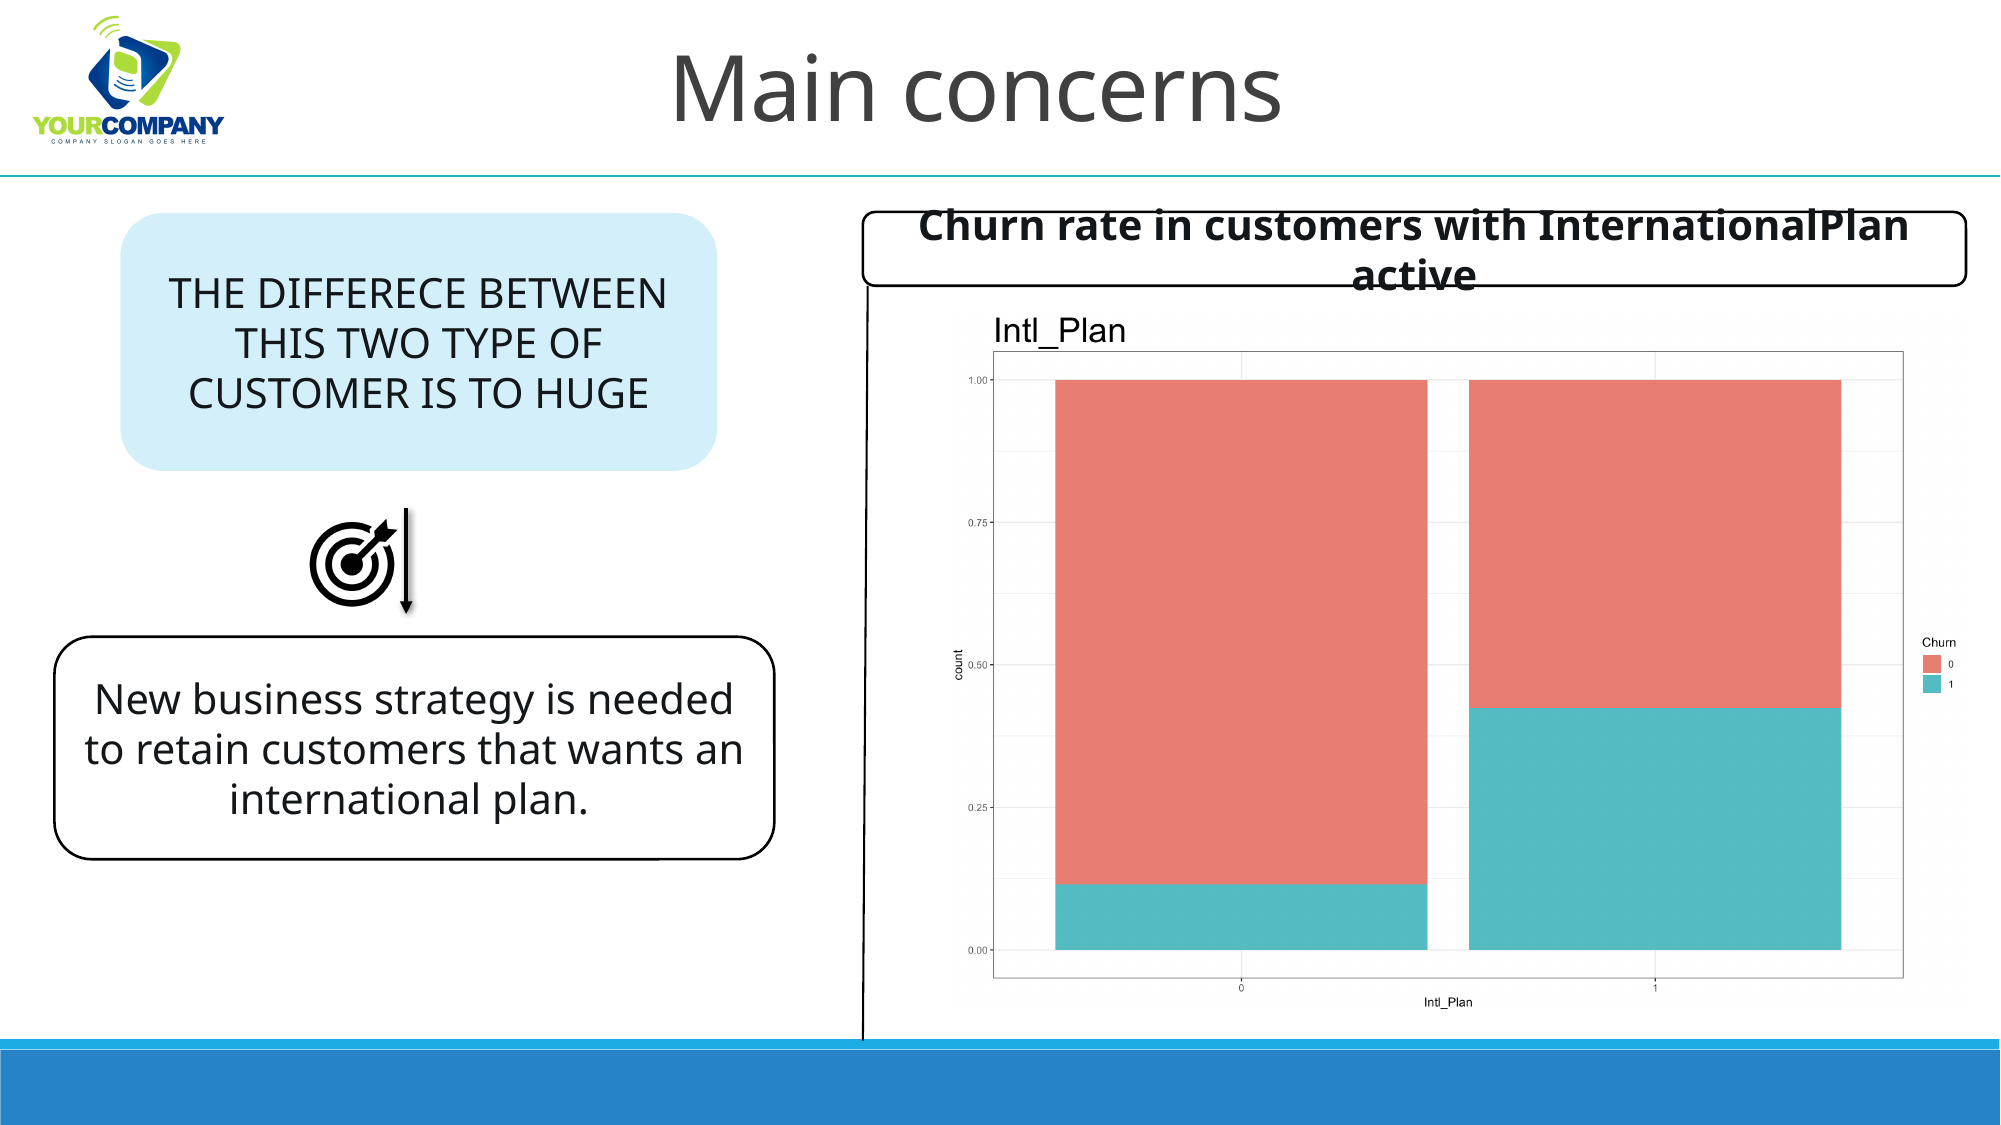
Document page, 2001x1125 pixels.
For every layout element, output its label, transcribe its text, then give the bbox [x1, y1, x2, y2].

picture [299, 508, 407, 616]
text_box Main concerns [271, 39, 1802, 148]
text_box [862, 285, 869, 1042]
text_box THE DIFFERECE BETWEEN THIS TWO TYPE OF CUSTOMER IS TO HUGE [119, 211, 719, 473]
text_box Churn rate in customers with InternationalPlan active [861, 210, 1968, 288]
text_box New business strategy is needed to retain customers that wants an international plan. [53, 635, 776, 861]
picture [950, 311, 1967, 1013]
picture [0, 0, 262, 175]
